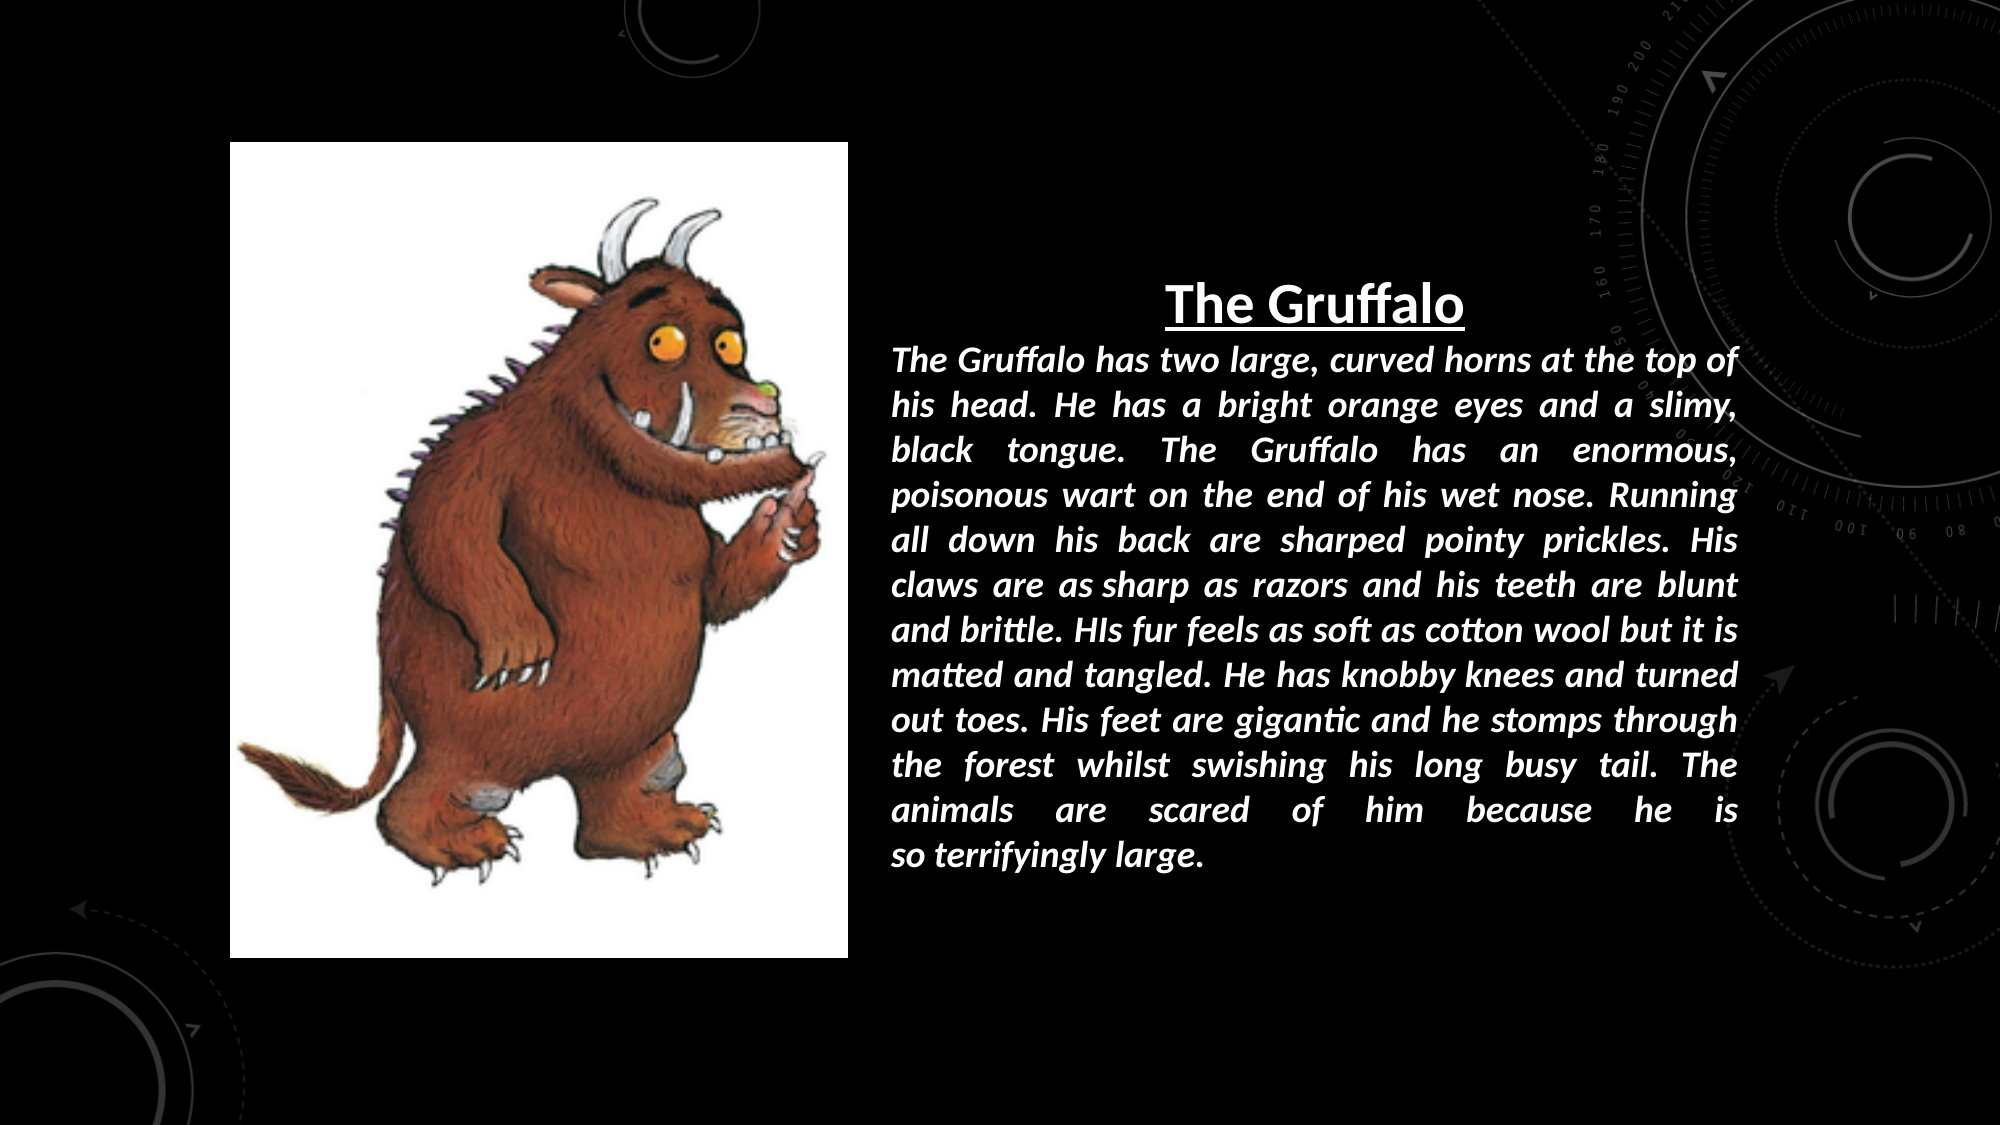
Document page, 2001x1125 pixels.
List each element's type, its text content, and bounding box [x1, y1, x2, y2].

text_box The Gruffalo The Gruffalo has two large, curved horns at the top of his head. He has a bright orange eyes and a slimy, black tongue. The Gruffalo has an enormous, poisonous wart on the end of his wet nose. Running all down his back are sharped pointy prickles. His claws are as sharp as razors and his teeth are blunt and brittle. HIs fur feels as soft as cotton wool but it is matted and tangled. He has knobby knees and turned out toes. His feet are gigantic and he stomps through the forest whilst swishing his long busy tail. The animals are scared of him because he is so terrifyingly large. [876, 257, 1755, 883]
picture [0, 0, 2000, 1125]
